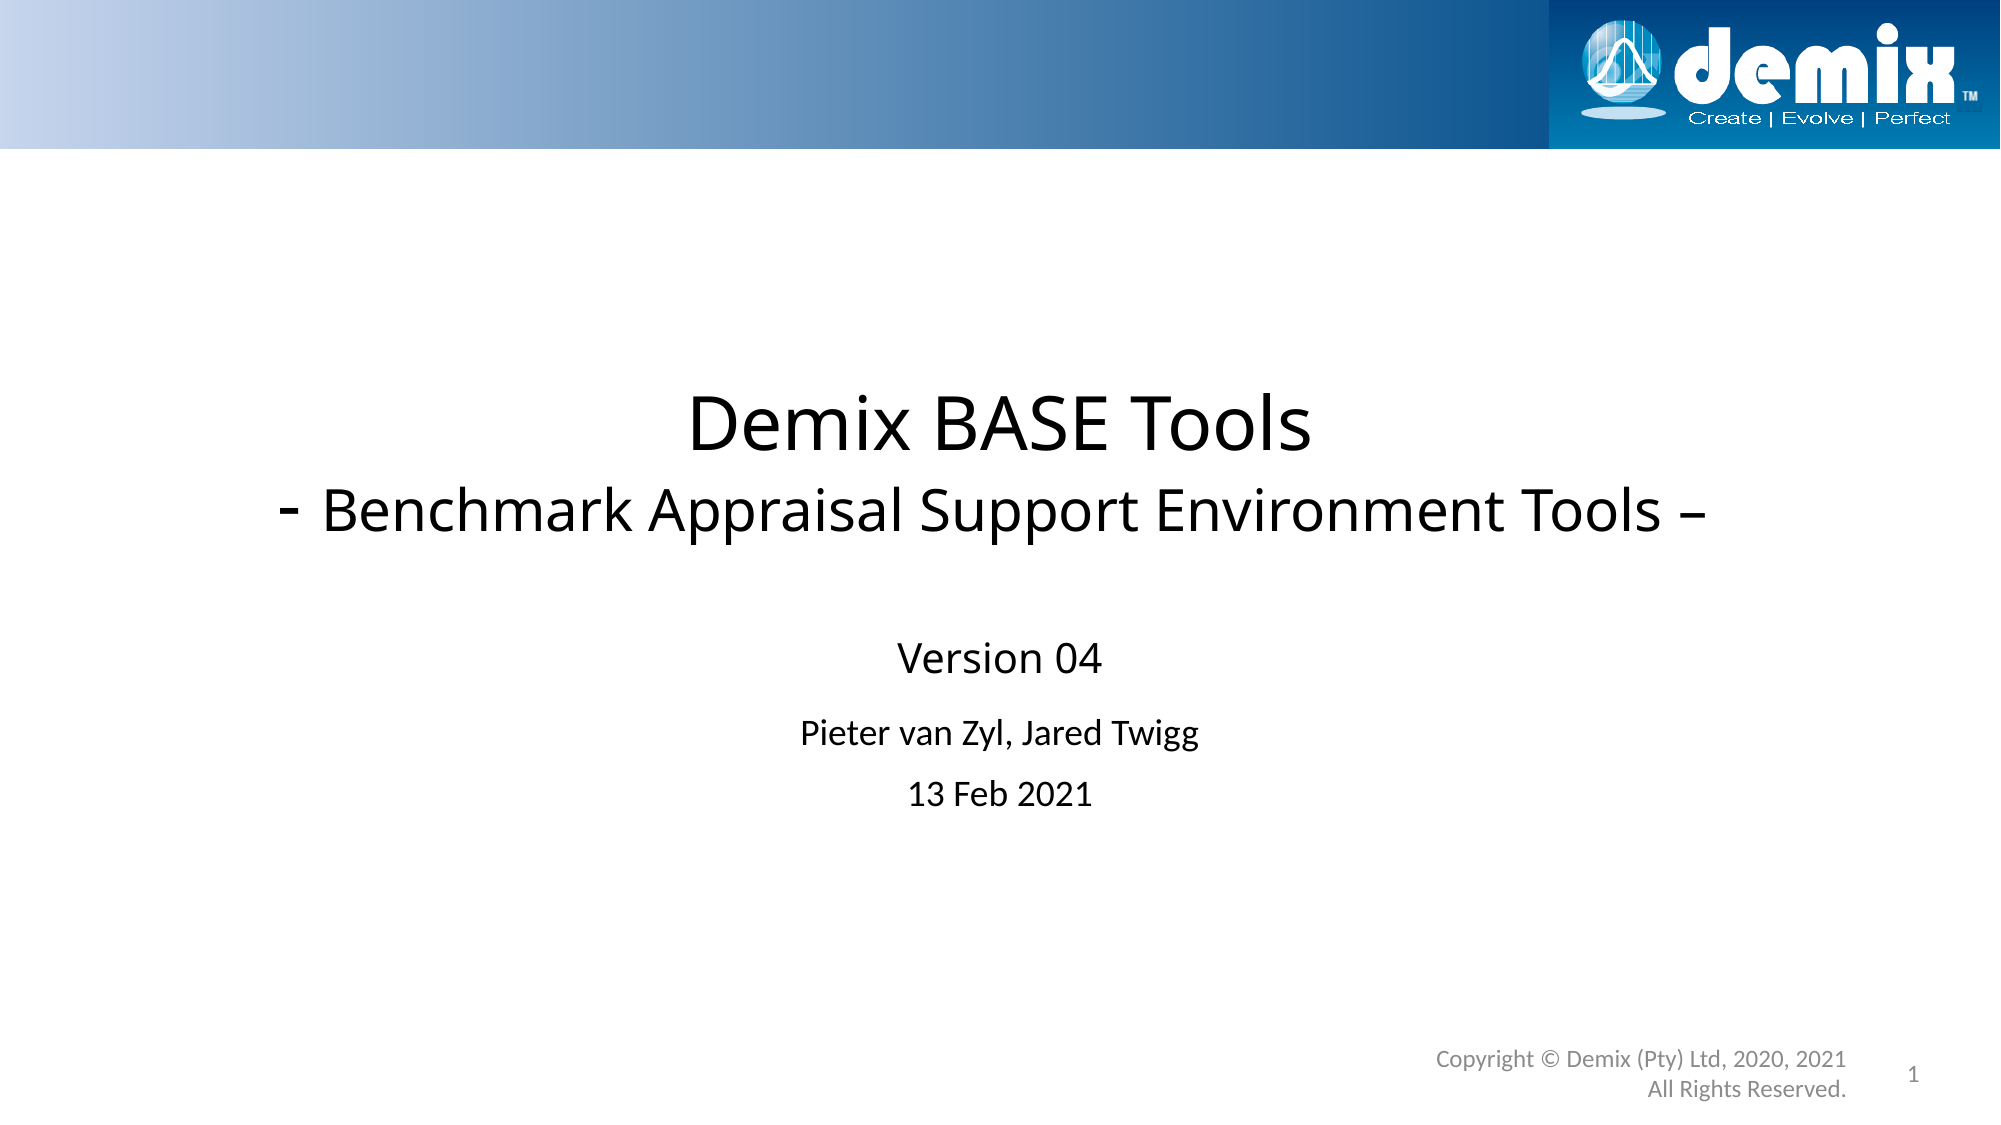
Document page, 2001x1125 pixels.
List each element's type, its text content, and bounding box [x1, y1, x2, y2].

title Demix BASE Tools - Benchmark Appraisal Support Environment Tools – Version 04 [249, 298, 1750, 691]
picture [1582, 106, 1665, 119]
picture [1549, 0, 2000, 111]
subtitle Pieter van Zyl, Jared Twigg 13 Feb 2021 [249, 705, 1750, 978]
